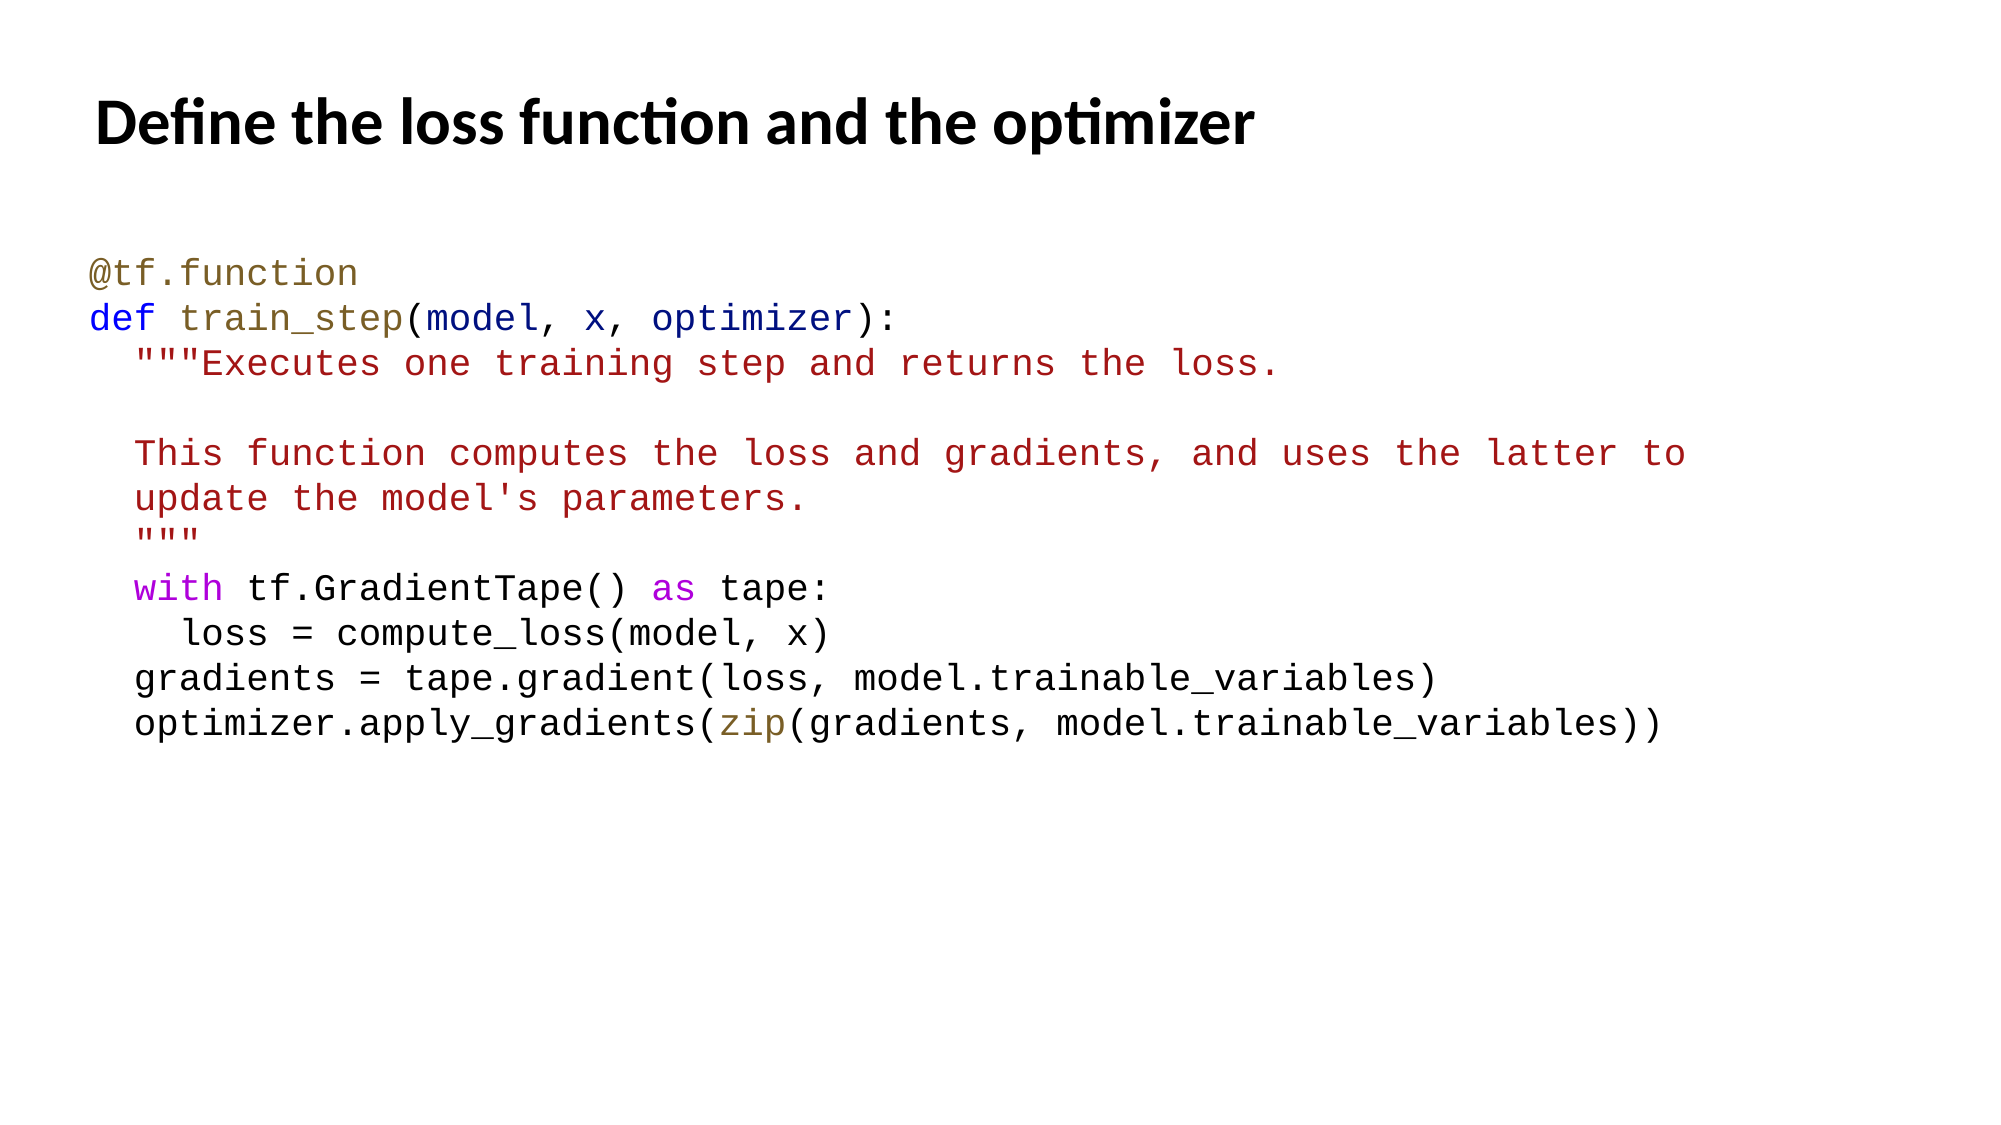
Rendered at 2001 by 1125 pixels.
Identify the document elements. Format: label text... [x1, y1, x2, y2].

text_box Define the loss function and the optimizer [80, 70, 1273, 166]
text_box @tf.function def train_step(model, x, optimizer): """Executes one training step and returns the loss. This function computes the loss and gradients, and uses the latter to update the model's parameters. """ with tf.GradientTape() as tape: loss = compute_loss(model, x) gradients = tape.gradient(loss, model.trainable_variables) optimizer.apply_gradients(zip(gradients, model.trainable_variables)) [74, 240, 1944, 751]
